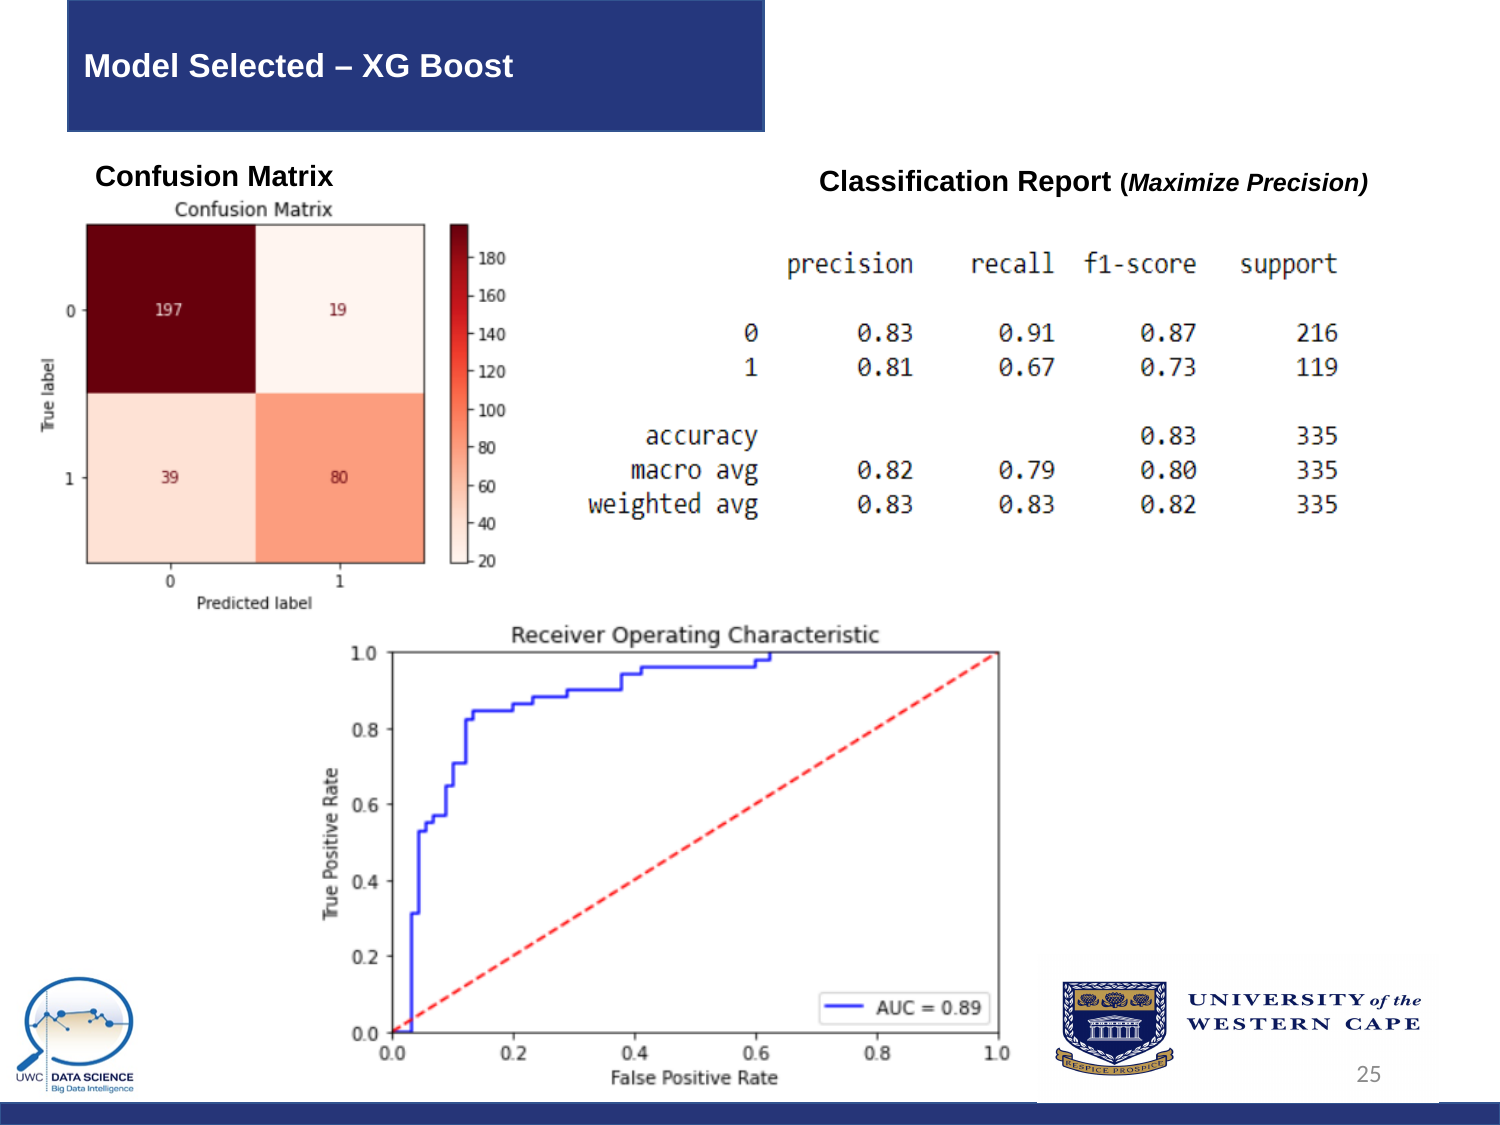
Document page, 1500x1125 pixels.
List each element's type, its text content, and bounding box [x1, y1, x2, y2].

title Model Selected – XG Boost [68, 40, 750, 116]
picture [1037, 954, 1439, 1103]
slide_number 25 [1059, 1042, 1397, 1103]
text_box Confusion Matrix [80, 149, 349, 190]
picture [37, 190, 1031, 1100]
picture [565, 239, 1365, 551]
text_box Classification Report (Maximize Precision) [804, 154, 1383, 205]
picture [6, 968, 144, 1100]
